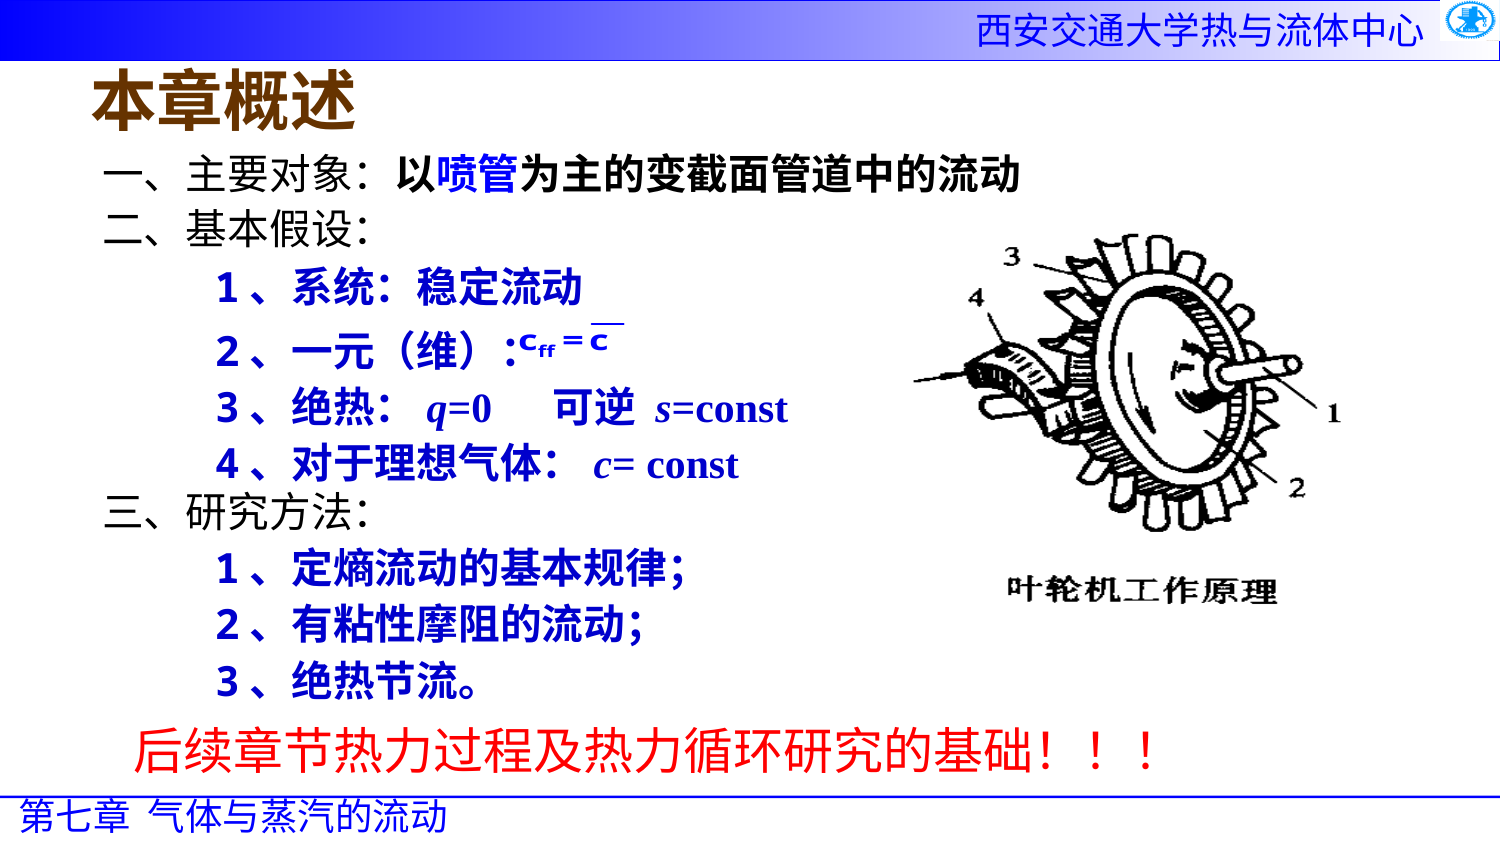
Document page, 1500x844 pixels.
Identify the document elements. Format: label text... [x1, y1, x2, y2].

text_box 3、绝热节流。 [199, 646, 788, 712]
title 本章概述 [75, 28, 1425, 169]
text_box 3、绝热：q=0 可逆 s=const [199, 373, 863, 429]
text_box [87, 477, 902, 601]
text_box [907, 215, 1363, 615]
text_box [199, 316, 638, 383]
text_box 一、主要对象：以喷管为主的变截面管道中的流动 [87, 140, 1125, 194]
text_box 4、对于理想气体：c= const [199, 429, 863, 476]
text_box 后续章节热力过程及热力循环研究的基础！！！ [118, 712, 1150, 788]
picture [1440, 0, 1500, 41]
text_box 2、有粘性摩阻的流动； [199, 609, 788, 646]
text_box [87, 194, 1126, 319]
